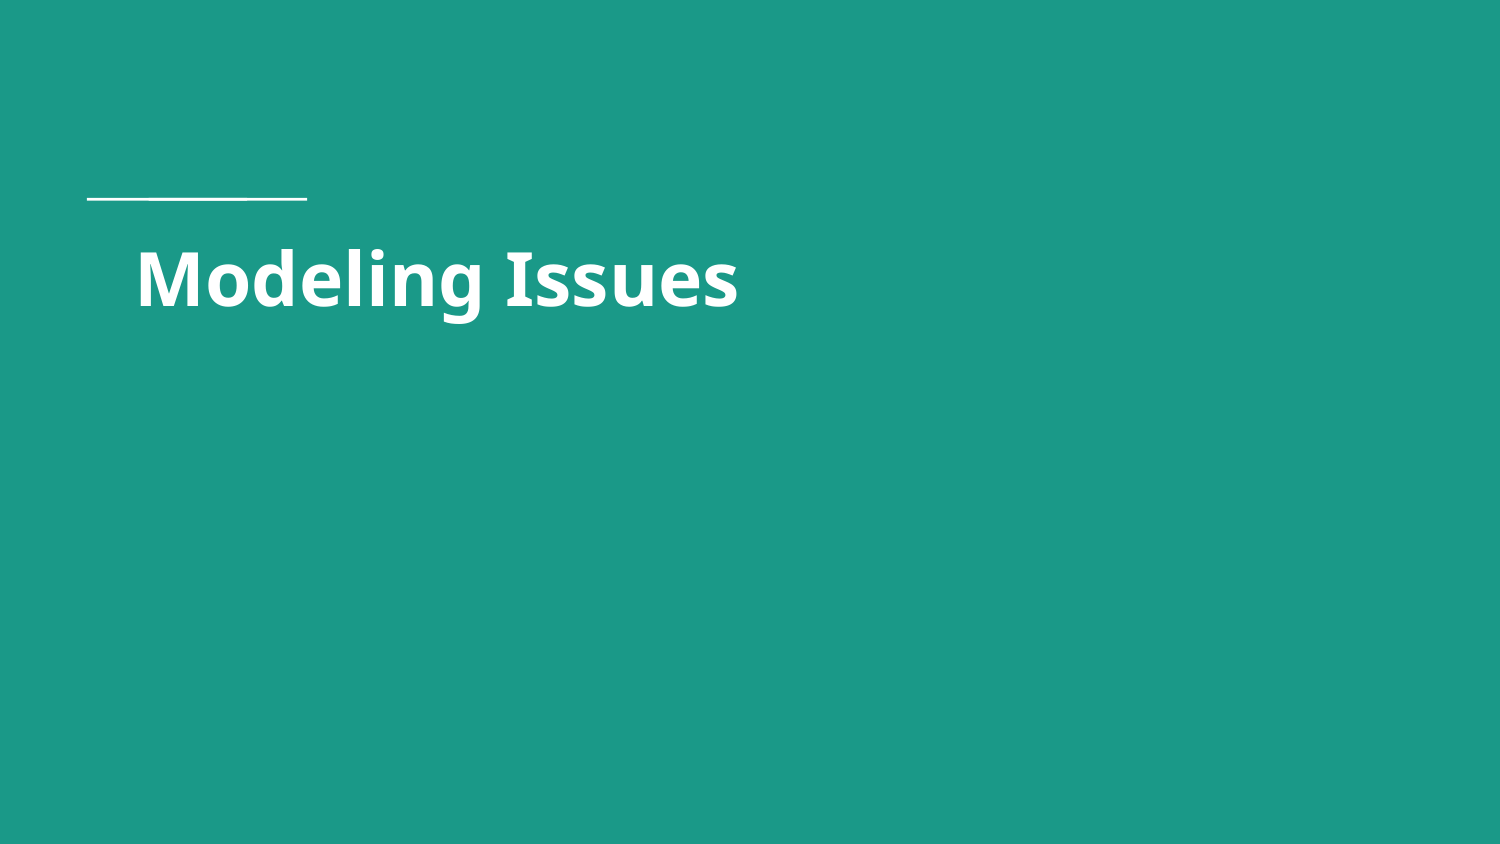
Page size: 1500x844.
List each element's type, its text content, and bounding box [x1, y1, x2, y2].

title Modeling Issues [119, 216, 1381, 466]
